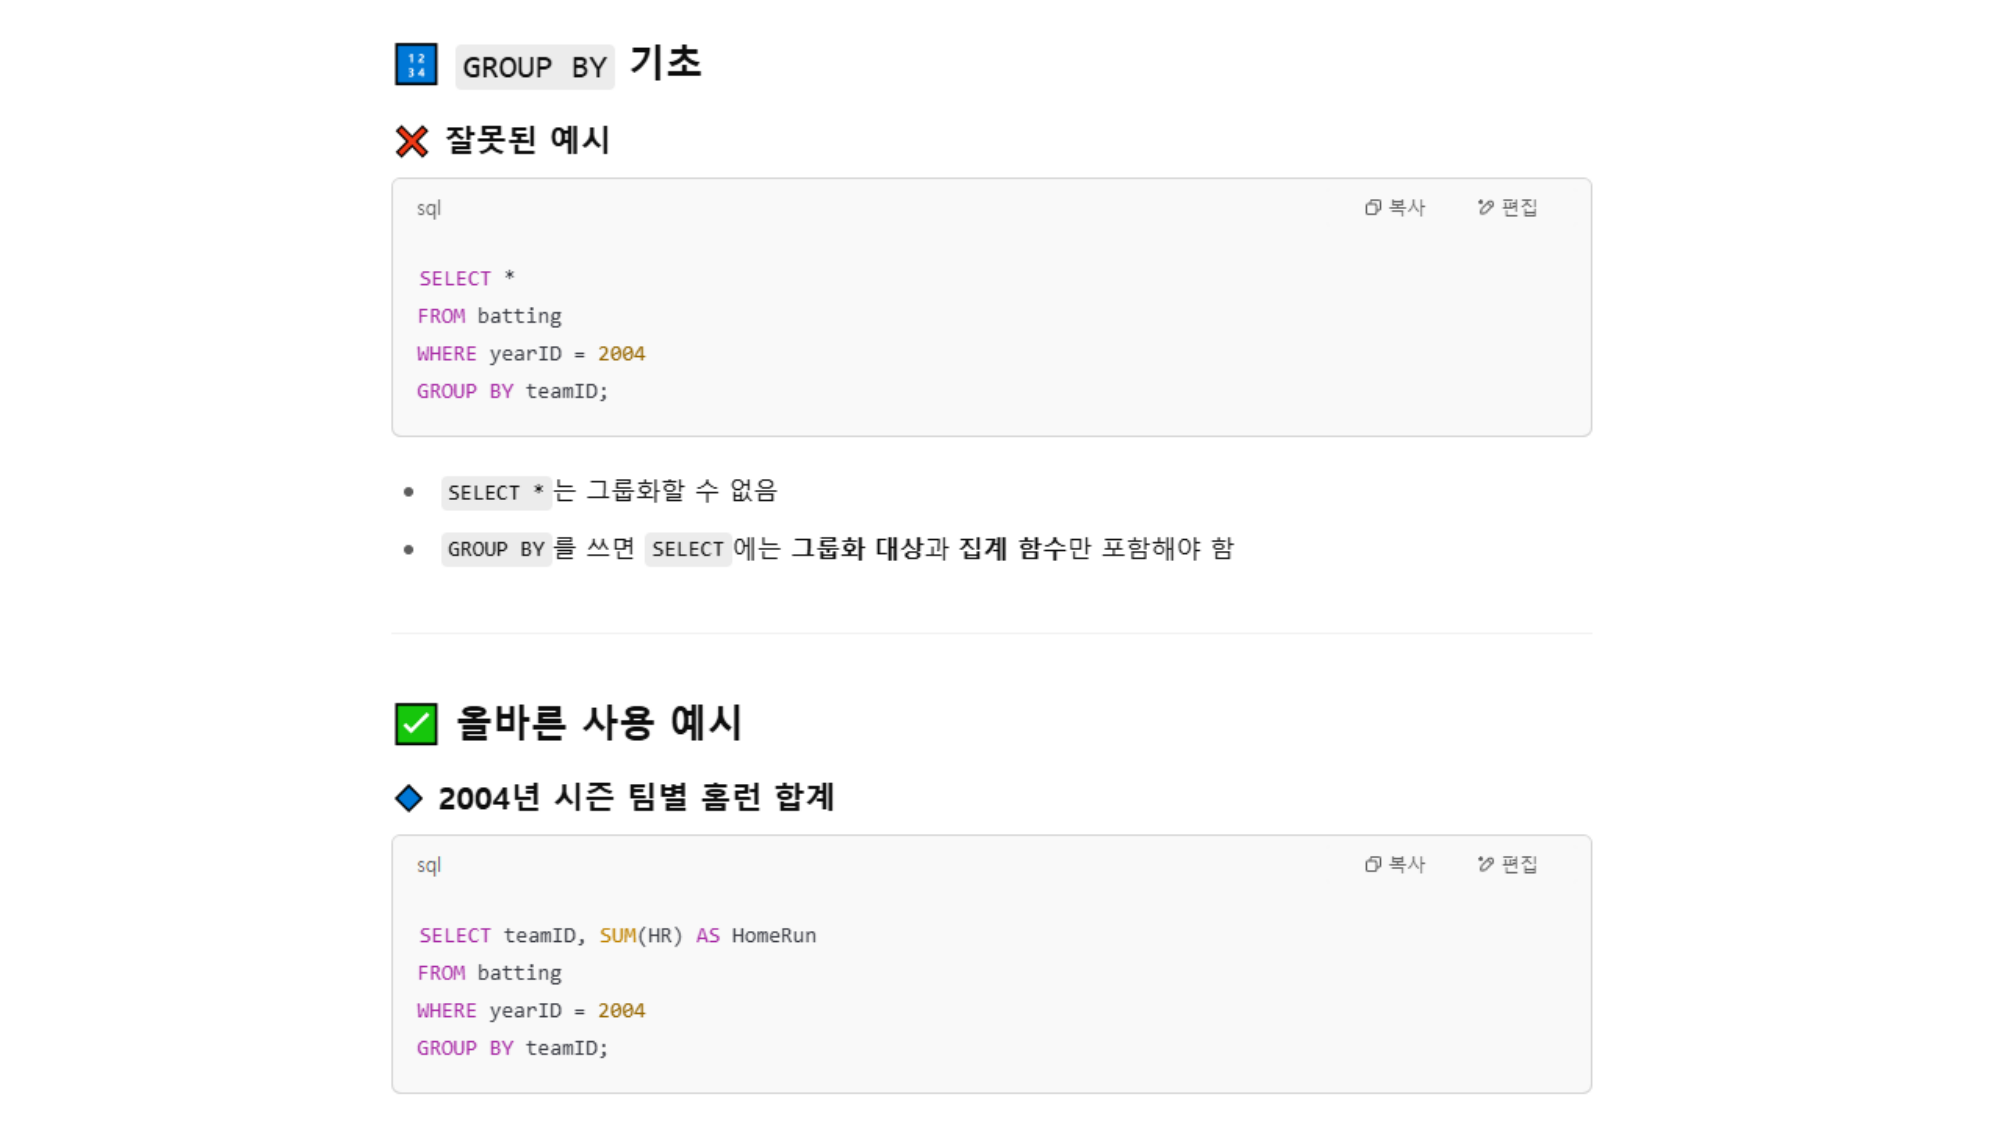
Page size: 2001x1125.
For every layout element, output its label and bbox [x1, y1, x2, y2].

picture [326, 1, 1674, 1124]
